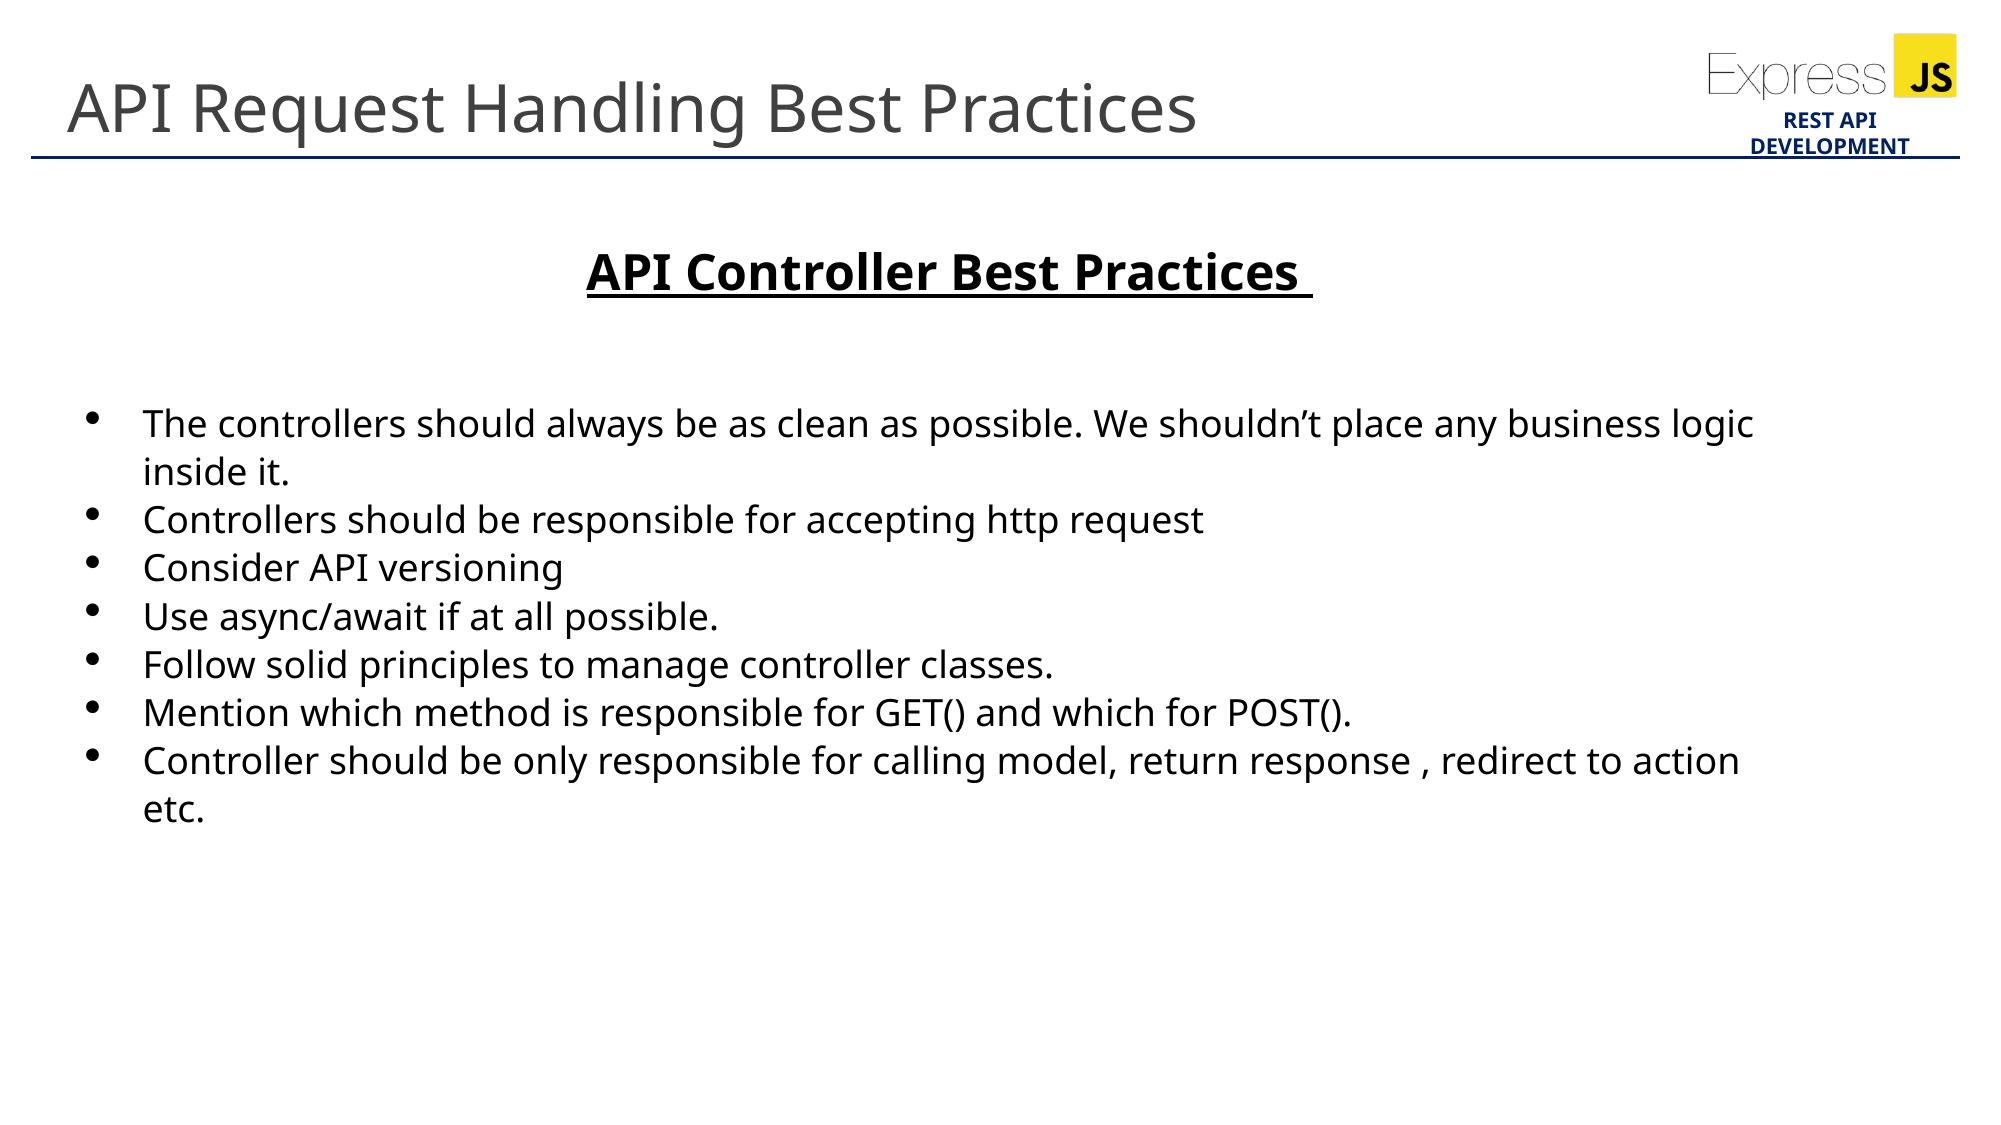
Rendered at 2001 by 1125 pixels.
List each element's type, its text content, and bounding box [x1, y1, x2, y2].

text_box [1686, 29, 1974, 141]
text_box API Controller Best Practices The controllers should always be as clean as possible. We shouldn’t place any business logic inside it. Controllers should be responsible for accepting http request Consider API versioning Use async/await if at all possible. Follow solid principles to manage controller classes. Mention which method is responsible for GET() and which for POST(). Controller should be only responsible for calling model, return response , redirect to action etc. [71, 229, 1828, 886]
text_box API Request Handling Best Practices [52, 18, 1471, 153]
